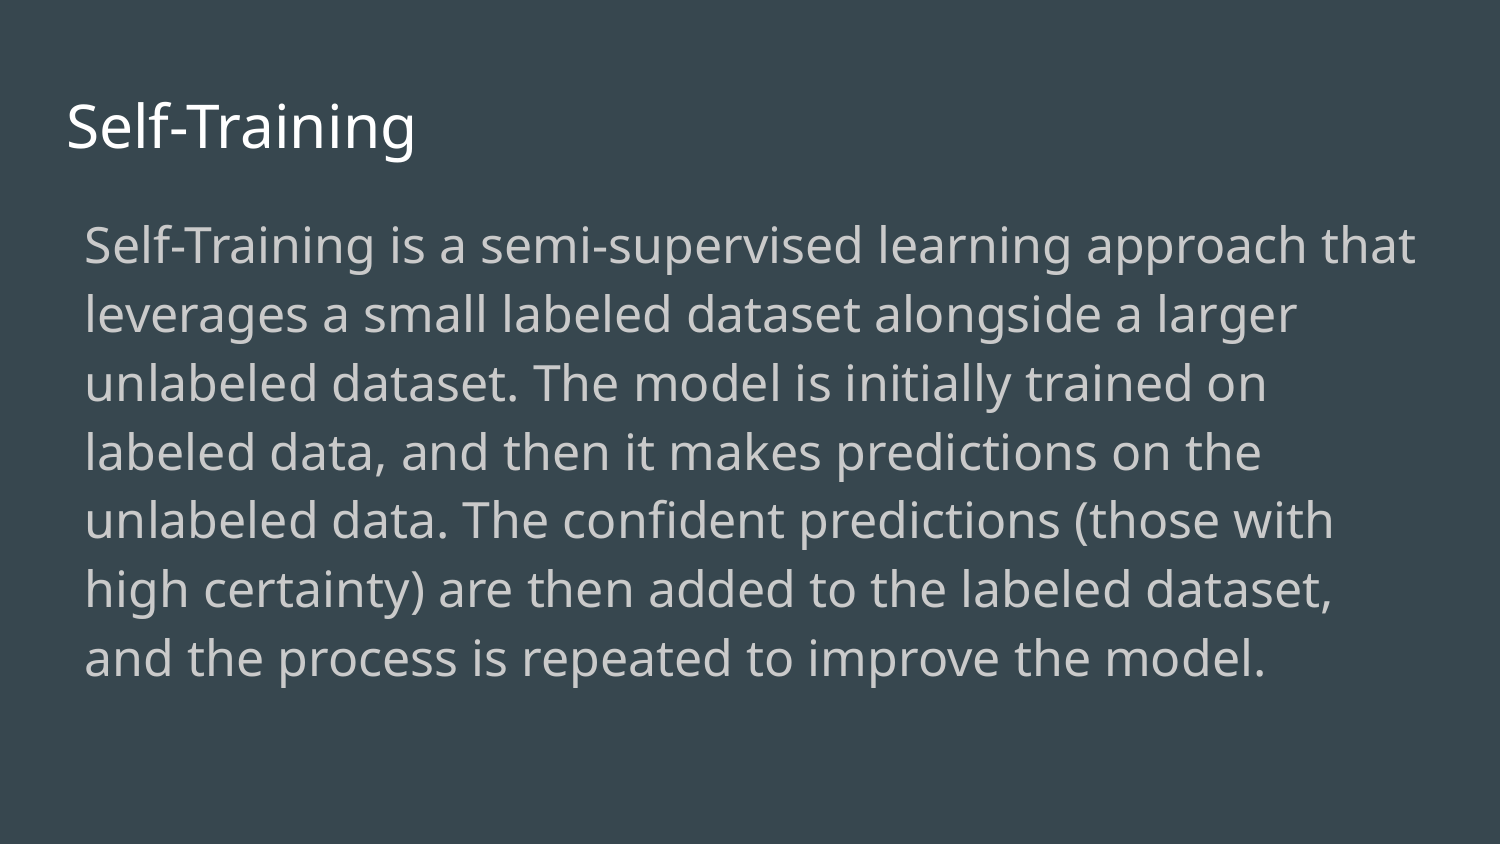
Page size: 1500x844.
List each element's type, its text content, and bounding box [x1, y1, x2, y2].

list Self-Training is a semi-supervised learning approach that leverages a small labeled dataset alongside a larger unlabeled dataset. The model is initially trained on labeled data, and then it makes predictions on the unlabeled data. The confident predictions (those with high certainty) are then added to the labeled dataset, and the process is repeated to improve the model. [51, 189, 1449, 750]
title Self-Training [51, 72, 1449, 167]
